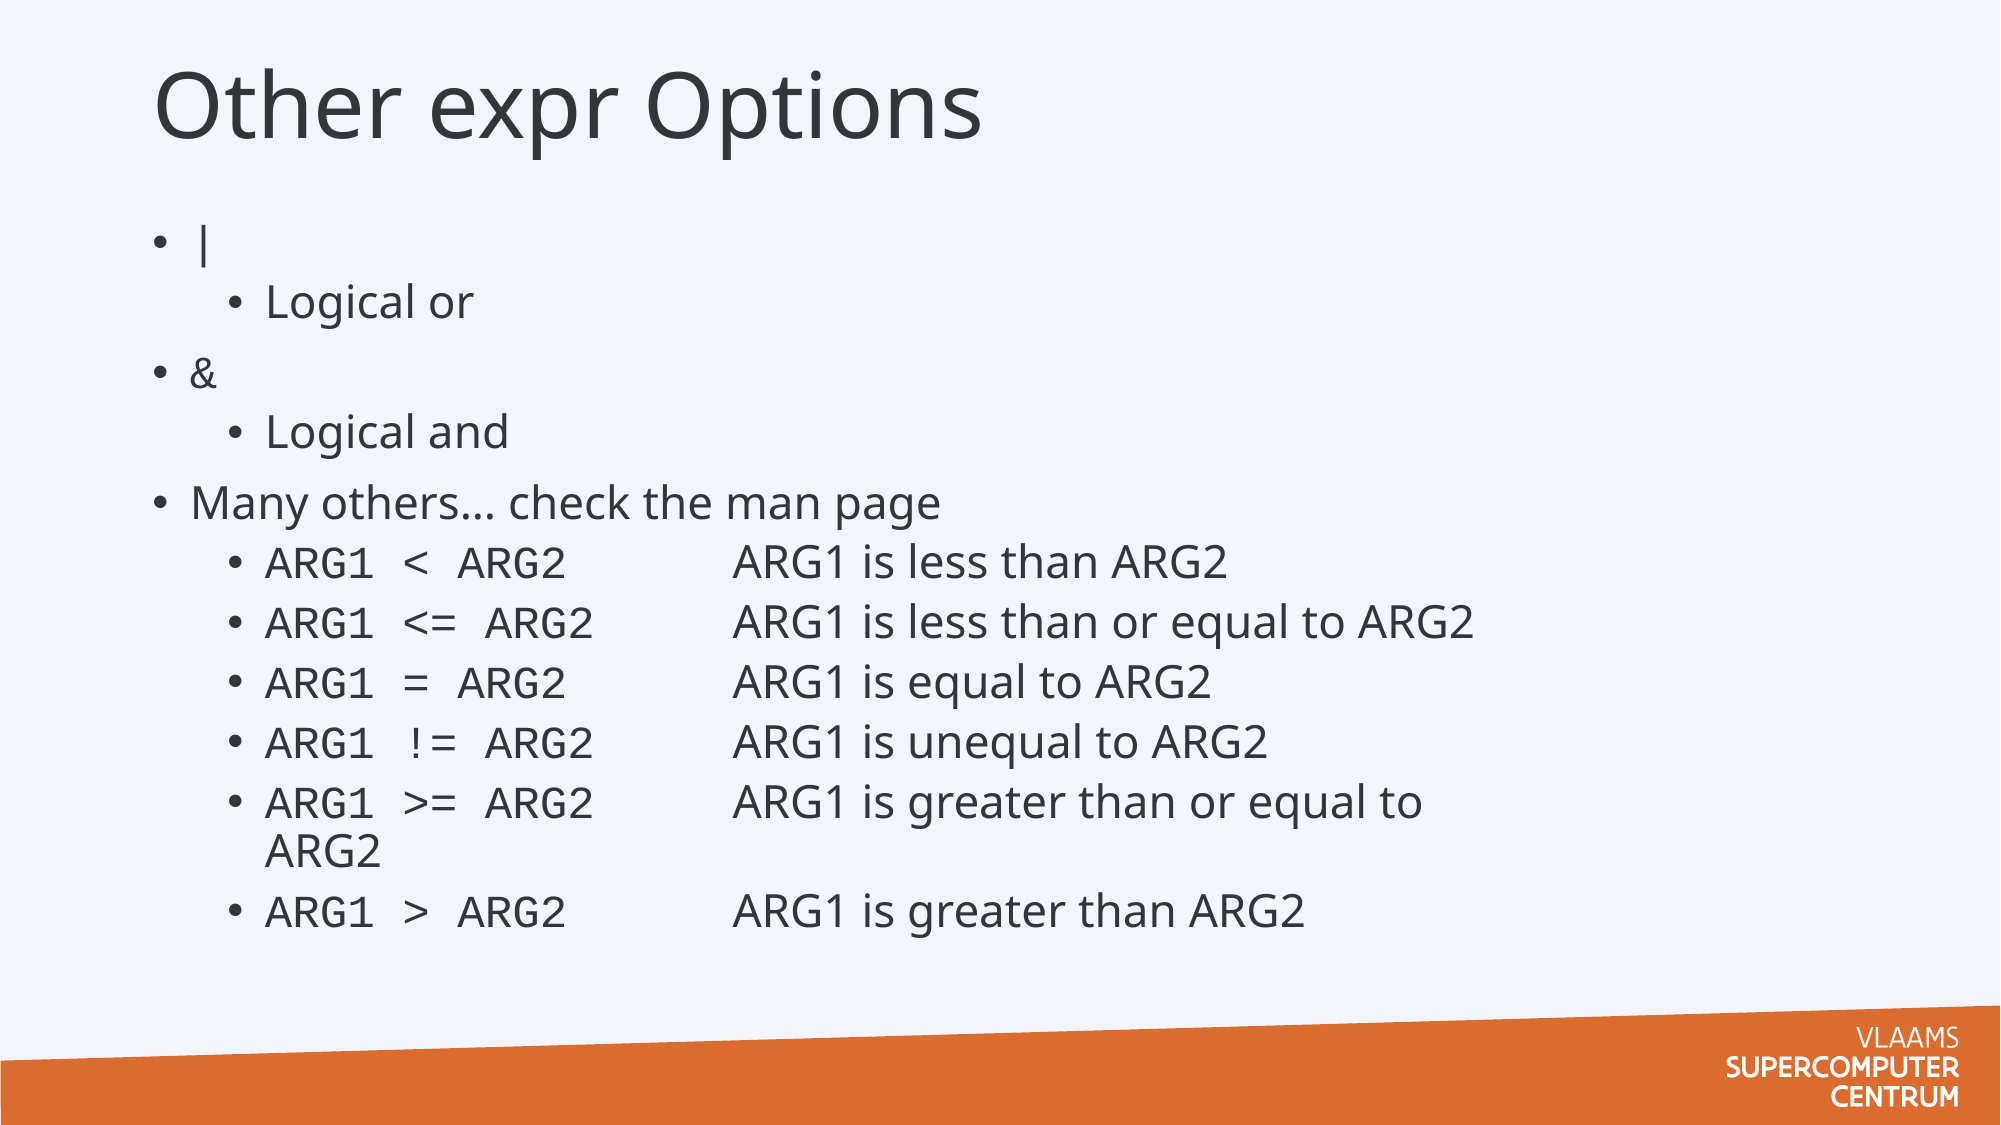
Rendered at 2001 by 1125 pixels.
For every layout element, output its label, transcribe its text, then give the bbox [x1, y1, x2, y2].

list | Logical or & Logical and Many others… check the man page ARG1 < ARG2 ARG1 is less than ARG2 ARG1 <= ARG2 ARG1 is less than or equal to ARG2 ARG1 = ARG2 ARG1 is equal to ARG2 ARG1 != ARG2 ARG1 is unequal to ARG2 ARG1 >= ARG2 ARG1 is greater than or equal to ARG2 ARG1 > ARG2 ARG1 is greater than ARG2 [137, 211, 1532, 939]
picture [1725, 1021, 1960, 1117]
title Other expr Options [137, 0, 1863, 218]
